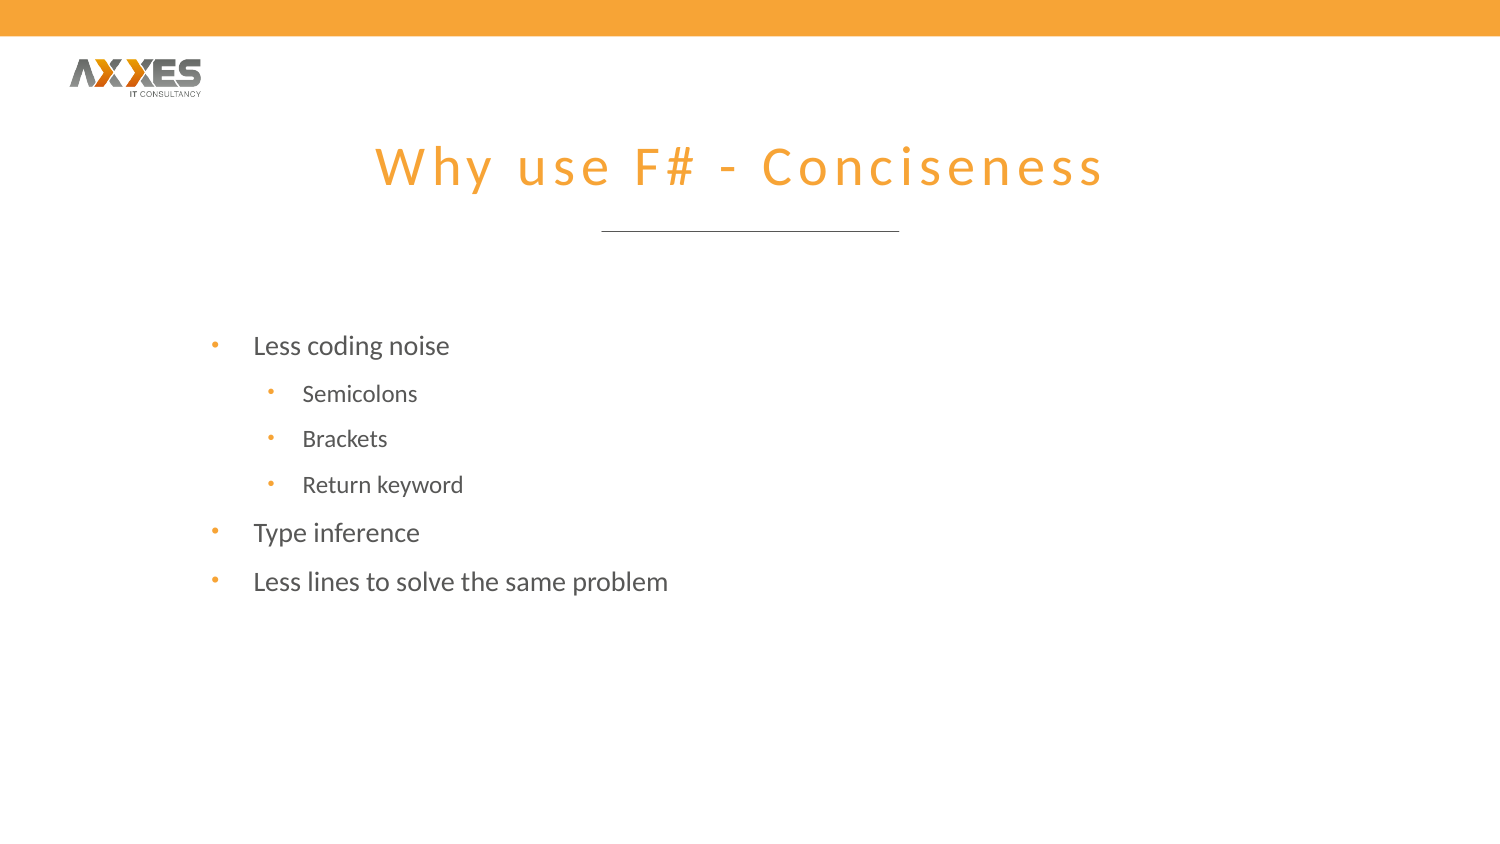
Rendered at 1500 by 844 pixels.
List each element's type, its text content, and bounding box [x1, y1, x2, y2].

list Less coding noise Semicolons Brackets Return keyword Type inference Less lines to solve the same problem [196, 320, 1283, 741]
title Why use F# - Conciseness [200, 119, 1279, 207]
picture [69, 59, 201, 97]
